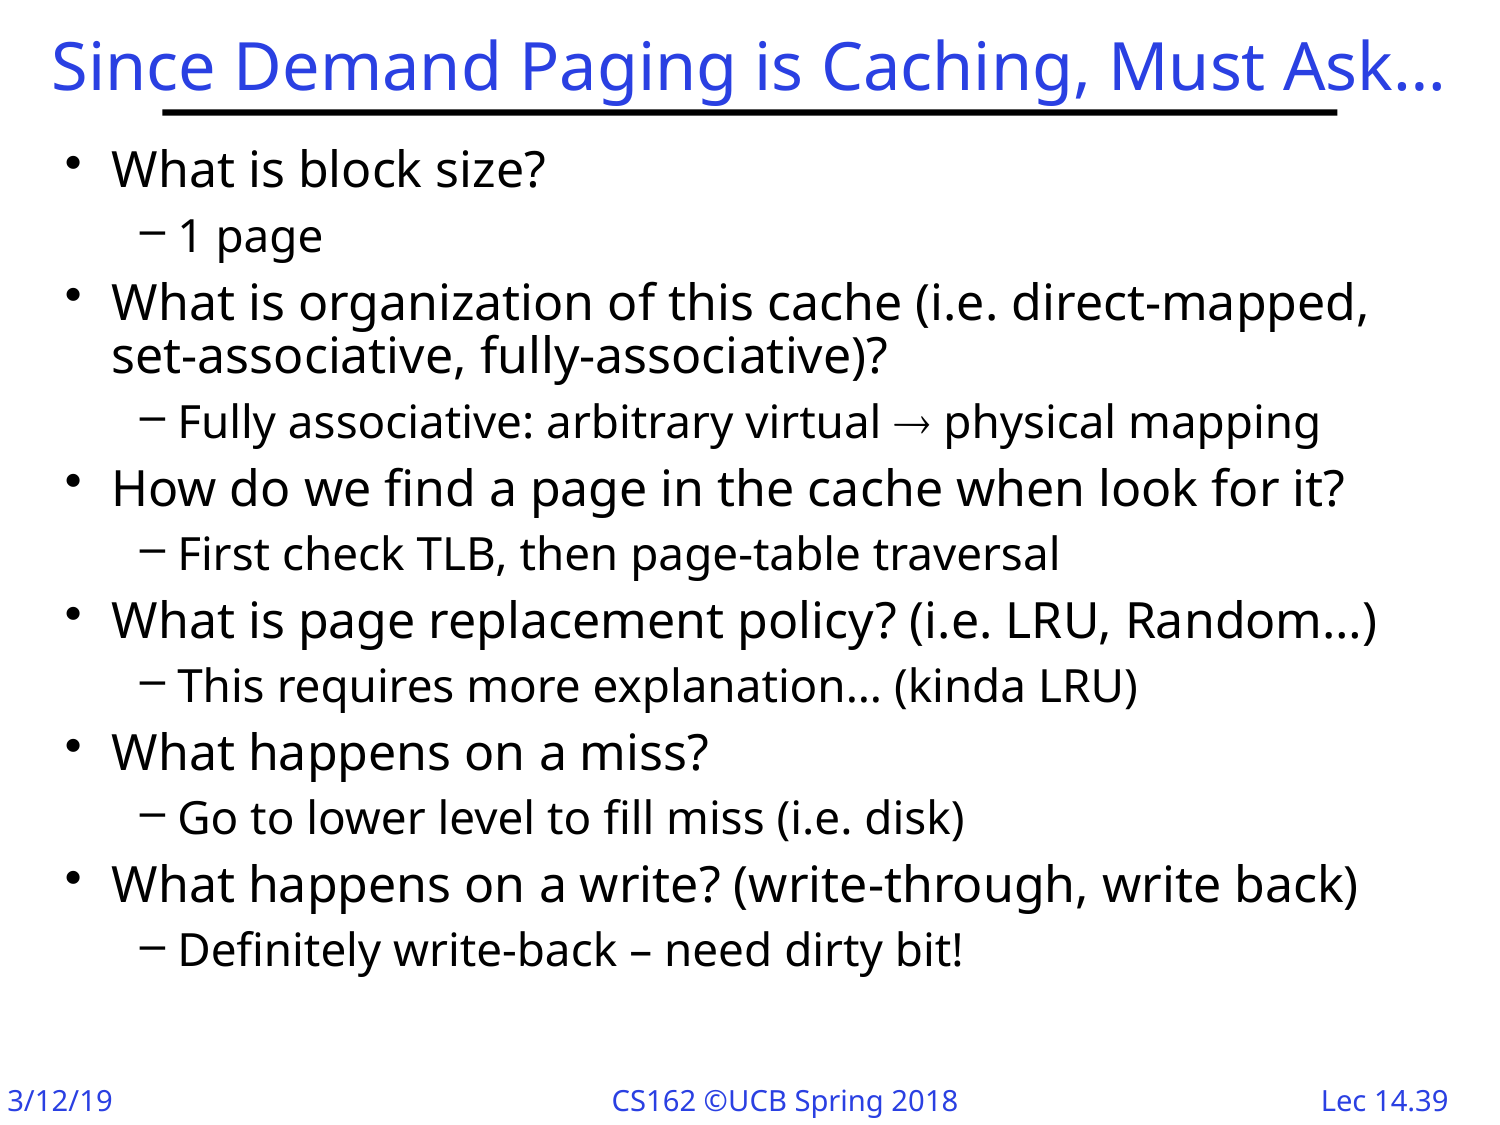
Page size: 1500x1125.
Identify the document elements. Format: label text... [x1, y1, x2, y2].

title Since Demand Paging is Caching, Must Ask… [24, 24, 1475, 113]
list What is block size? 1 page What is organization of this cache (i.e. direct-mapped, set-associative, fully-associative)? Fully associative: arbitrary virtual  physical mapping How do we find a page in the cache when look for it? First check TLB, then page-table traversal What is page replacement policy? (i.e. LRU, Random…) This requires more explanation… (kinda LRU) What happens on a miss? Go to lower level to fill miss (i.e. disk) What happens on a write? (write-through, write back) Definitely write-back – need dirty bit! [50, 137, 1450, 1038]
